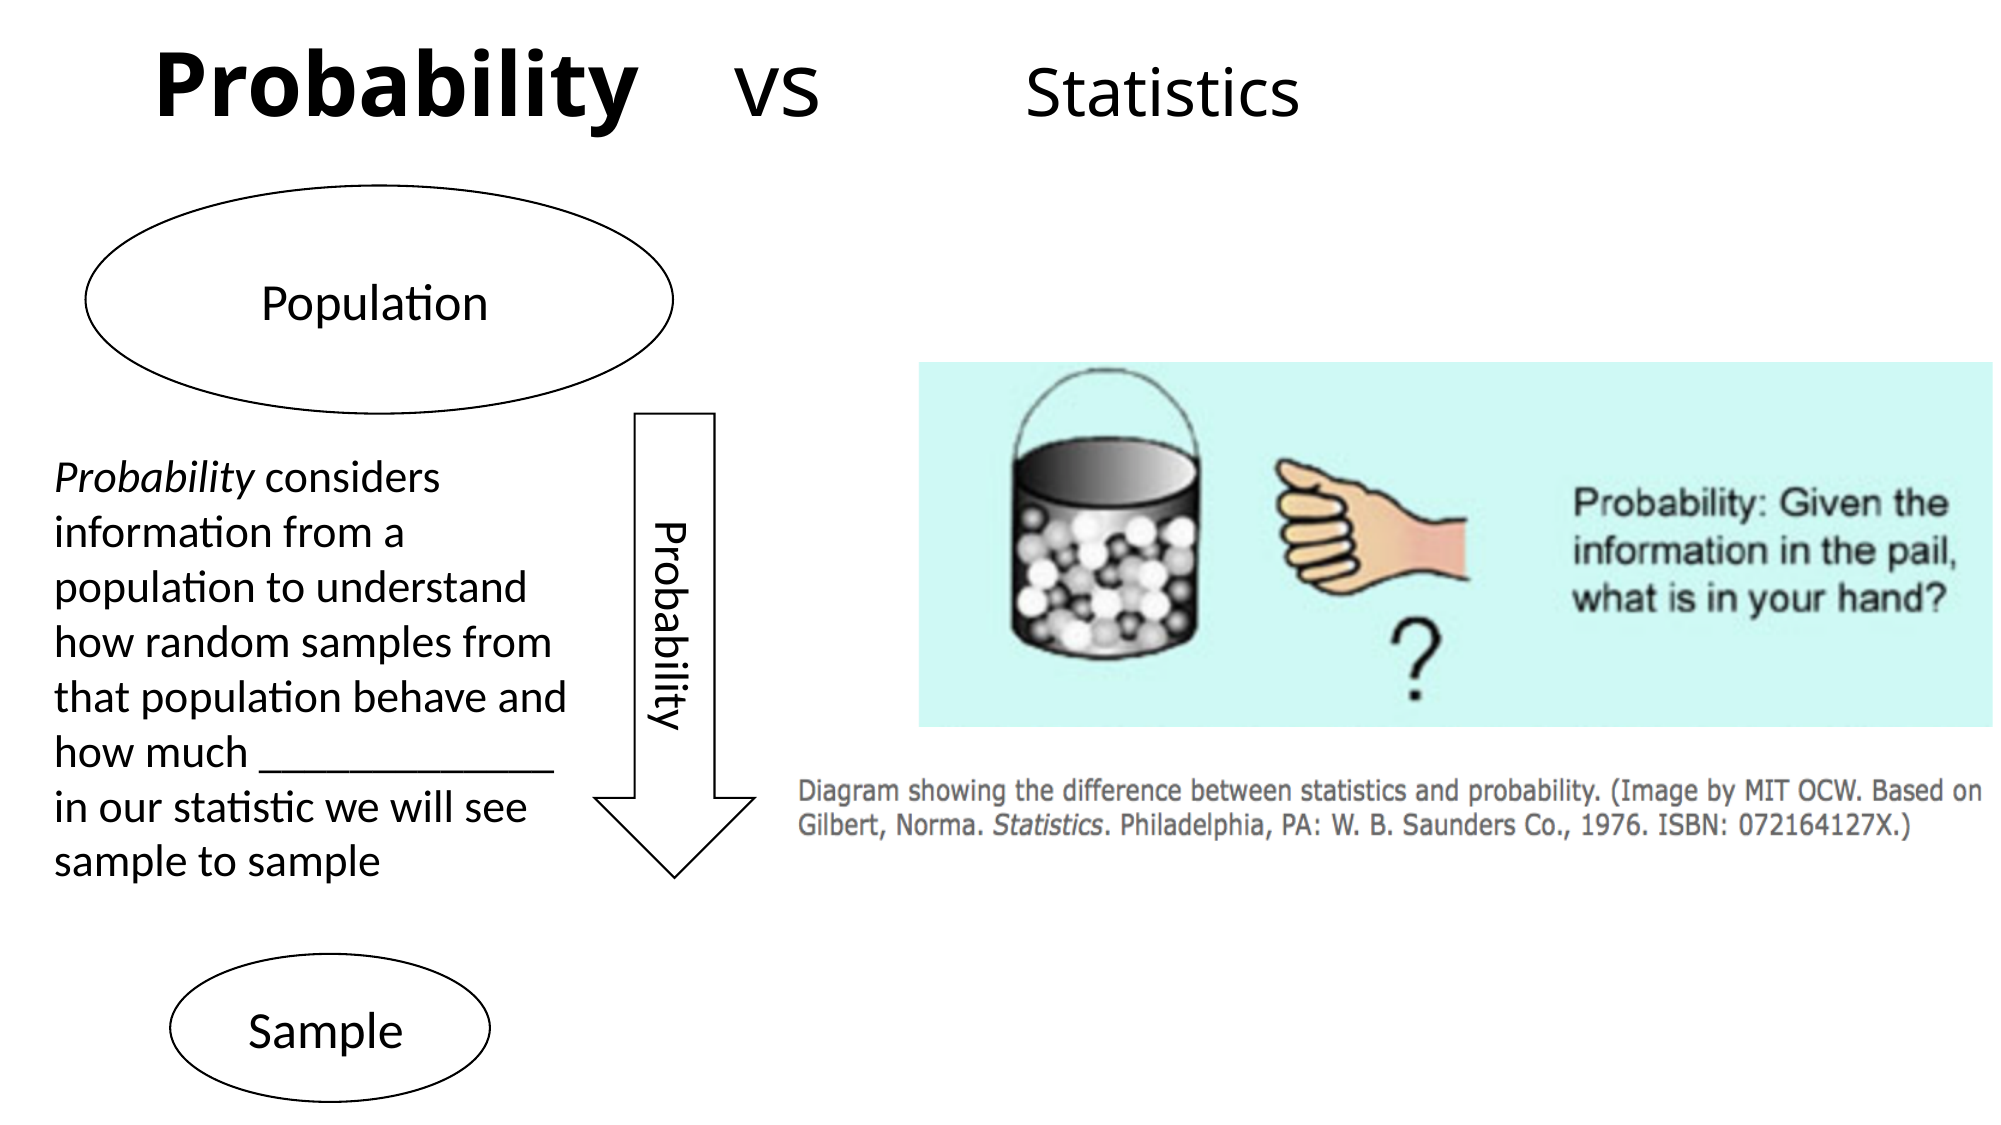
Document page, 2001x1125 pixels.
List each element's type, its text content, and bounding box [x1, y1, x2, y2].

text_box Sample [169, 952, 491, 1103]
title Probability vs Statistics [137, 31, 1829, 144]
picture [905, 362, 1993, 727]
text_box Population [84, 184, 675, 415]
text_box Probability considers information from a population to understand how random samples from that population behave and how much _____________ in our statistic we will see sample to sample [39, 438, 595, 949]
picture [786, 759, 2000, 861]
text_box Probability [595, 412, 757, 880]
